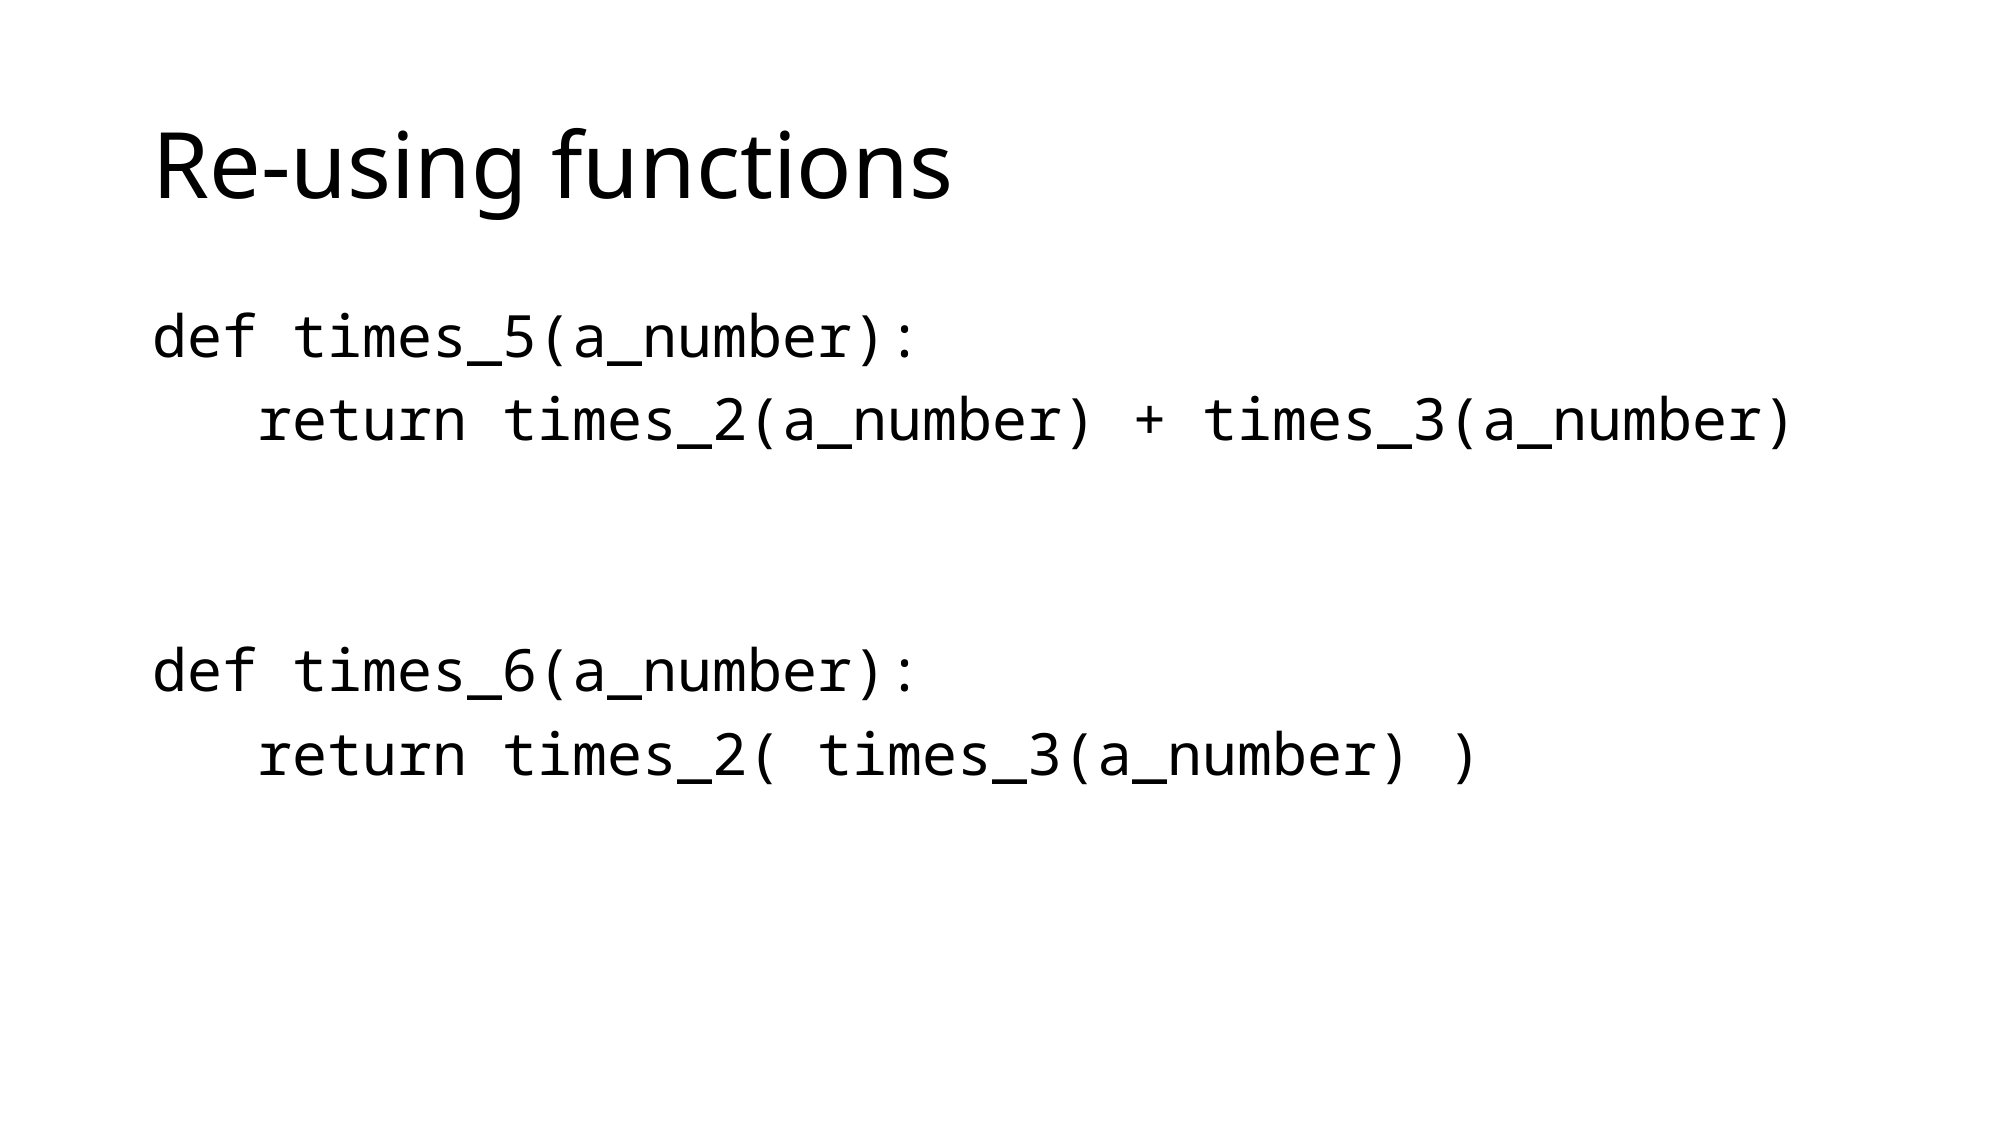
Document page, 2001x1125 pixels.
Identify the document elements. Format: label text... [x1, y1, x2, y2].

title Re-using functions [137, 59, 1863, 278]
list def times_5(a_number): return times_2(a_number) + times_3(a_number) def times_6(a_number): return times_2( times_3(a_number) ) [137, 299, 2000, 1014]
